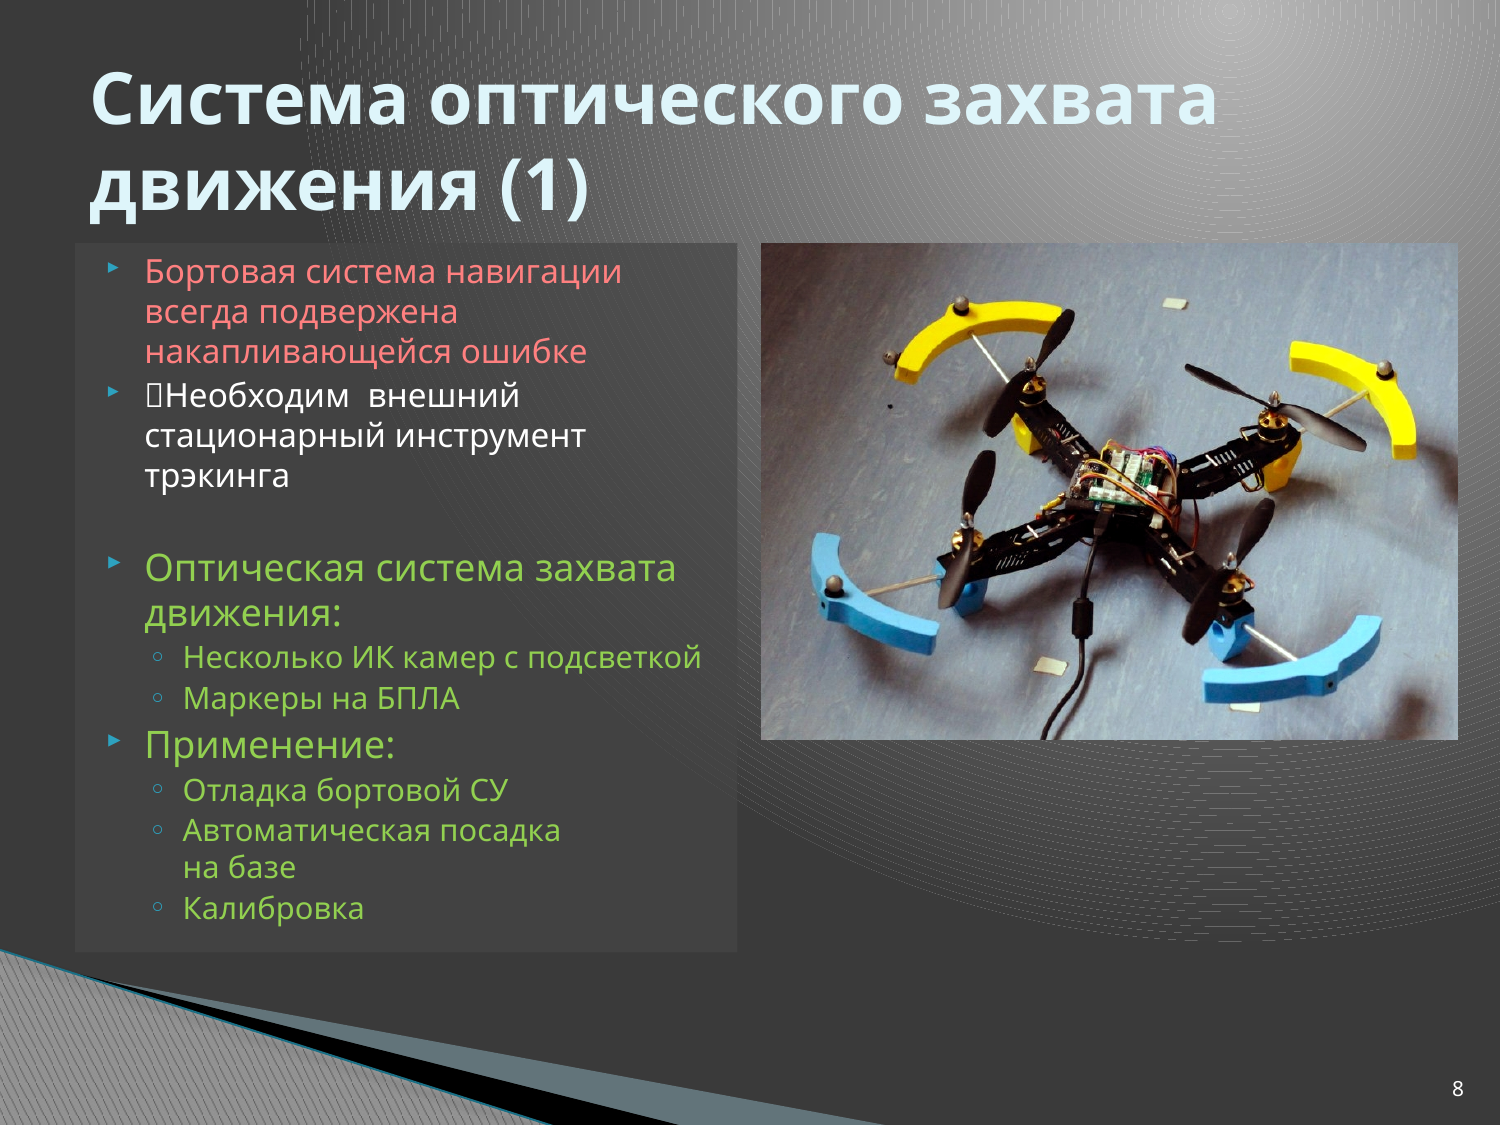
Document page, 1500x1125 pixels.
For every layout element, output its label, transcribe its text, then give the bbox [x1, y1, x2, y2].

slide_number 8 [1418, 1051, 1479, 1112]
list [761, 243, 1458, 740]
title Система оптического захвата движения (1) [75, 45, 1425, 233]
list Бортовая система навигации всегда подвержена накапливающейся ошибке Необходим внешний стационарный инструмент трэкинга Оптическая система захвата движения: Несколько ИК камер с подсветкой Маркеры на БПЛА Применение: Отладка бортовой СУ Автоматическая посадка на базе Калибровка [75, 243, 738, 953]
